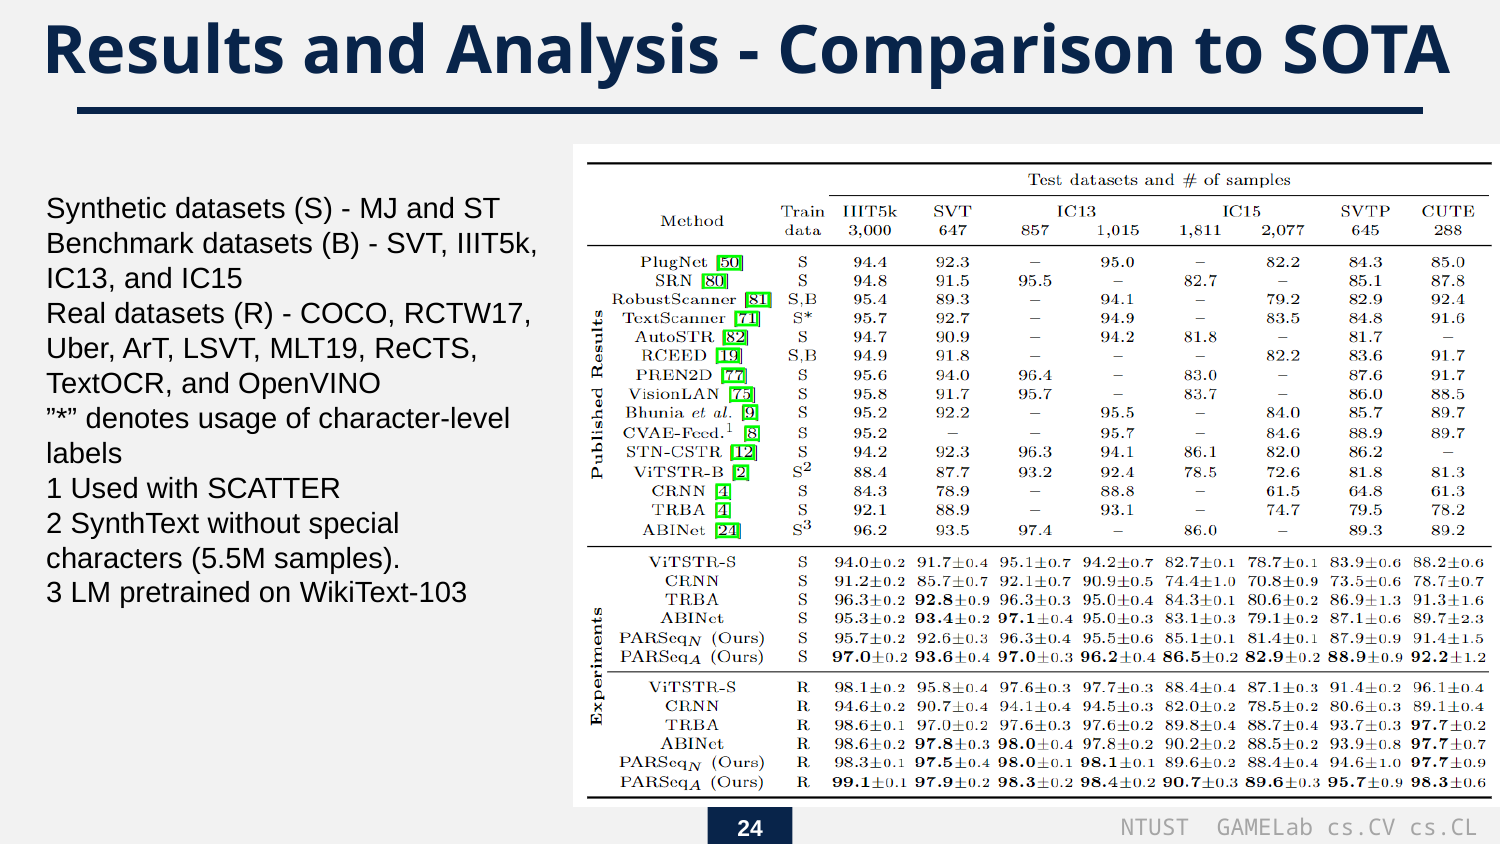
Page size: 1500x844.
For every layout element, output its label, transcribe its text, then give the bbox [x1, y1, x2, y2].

text_box Synthetic datasets (S) - MJ and ST Benchmark datasets (B) - SVT, IIIT5k, IC13, and IC15 Real datasets (R) - COCO, RCTW17, Uber, ArT, LSVT, MLT19, ReCTS, TextOCR, and OpenVINO ”*” denotes usage of character-level labels 1 Used with SCATTER 2 SynthText without special characters (5.5M samples). 3 LM pretrained on WikiText-103 [31, 181, 557, 617]
slide_number 24 [581, 815, 919, 844]
text_box NTUST GAMELab cs.CV cs.CL [1100, 815, 1490, 844]
text_box Results and Analysis - Comparison to SOTA [31, 1, 1469, 93]
picture [572, 144, 1500, 808]
text_box [77, 120, 1295, 182]
